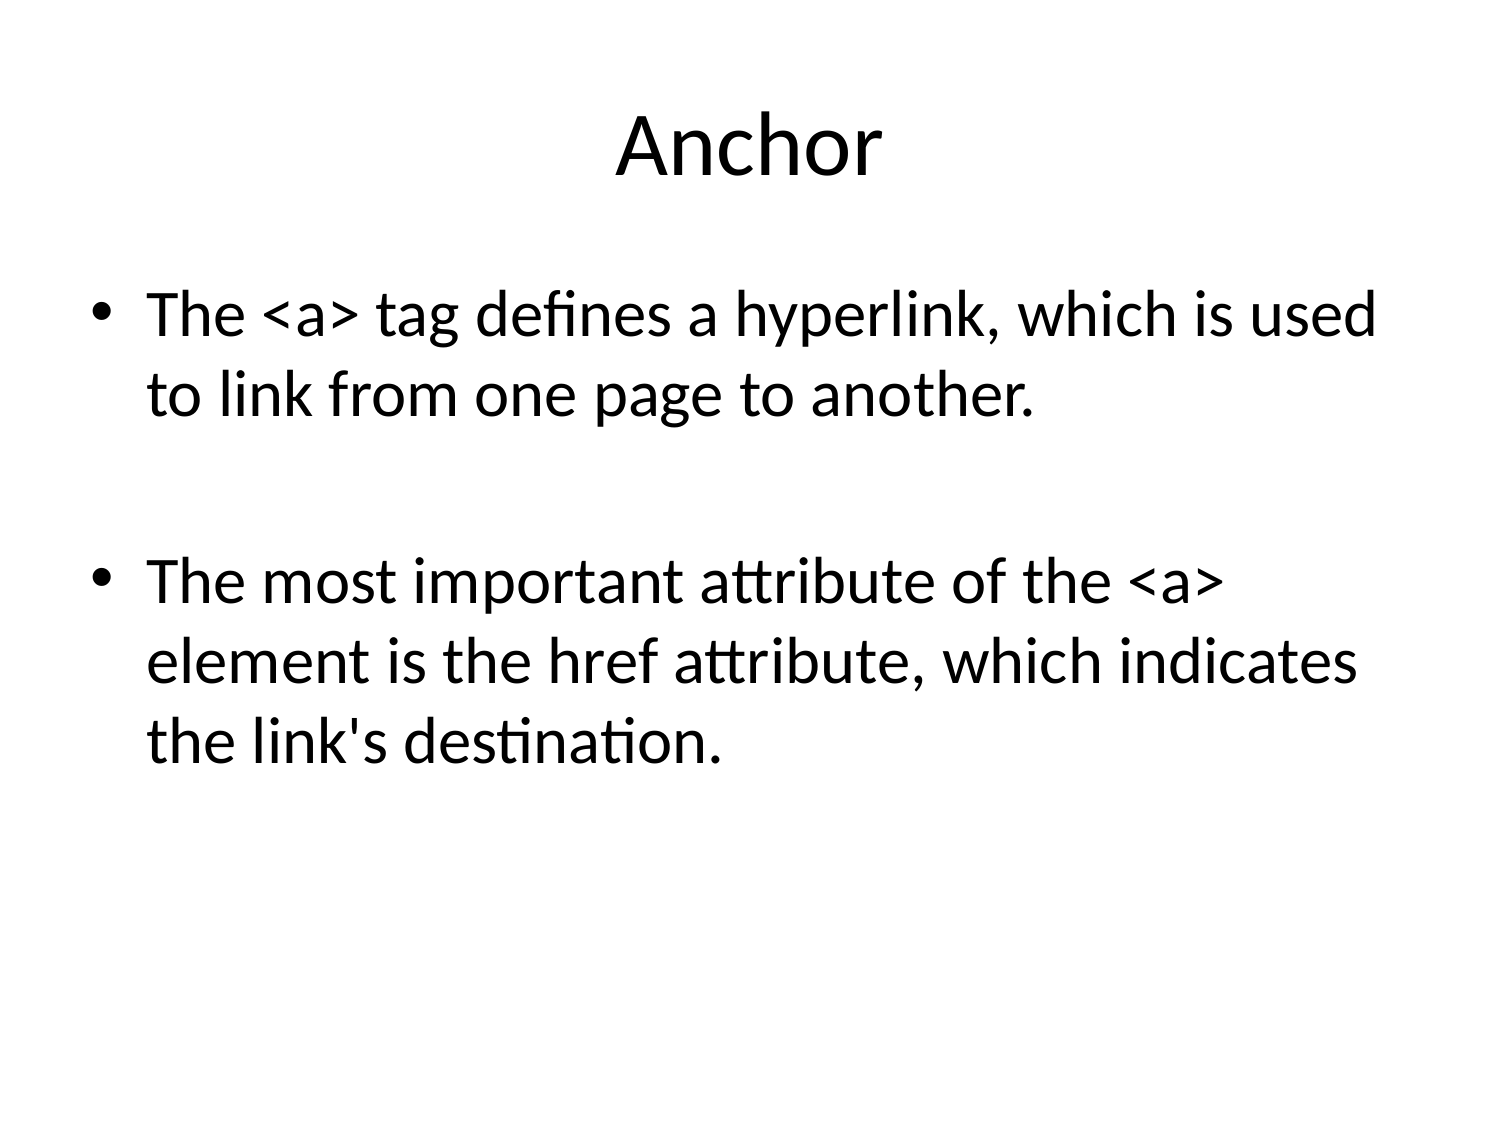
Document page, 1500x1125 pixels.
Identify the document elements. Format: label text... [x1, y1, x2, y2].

list The <a> tag defines a hyperlink, which is used to link from one page to another. The most important attribute of the <a> element is the href attribute, which indicates the link's destination. [75, 262, 1425, 1005]
title Anchor [75, 45, 1425, 233]
